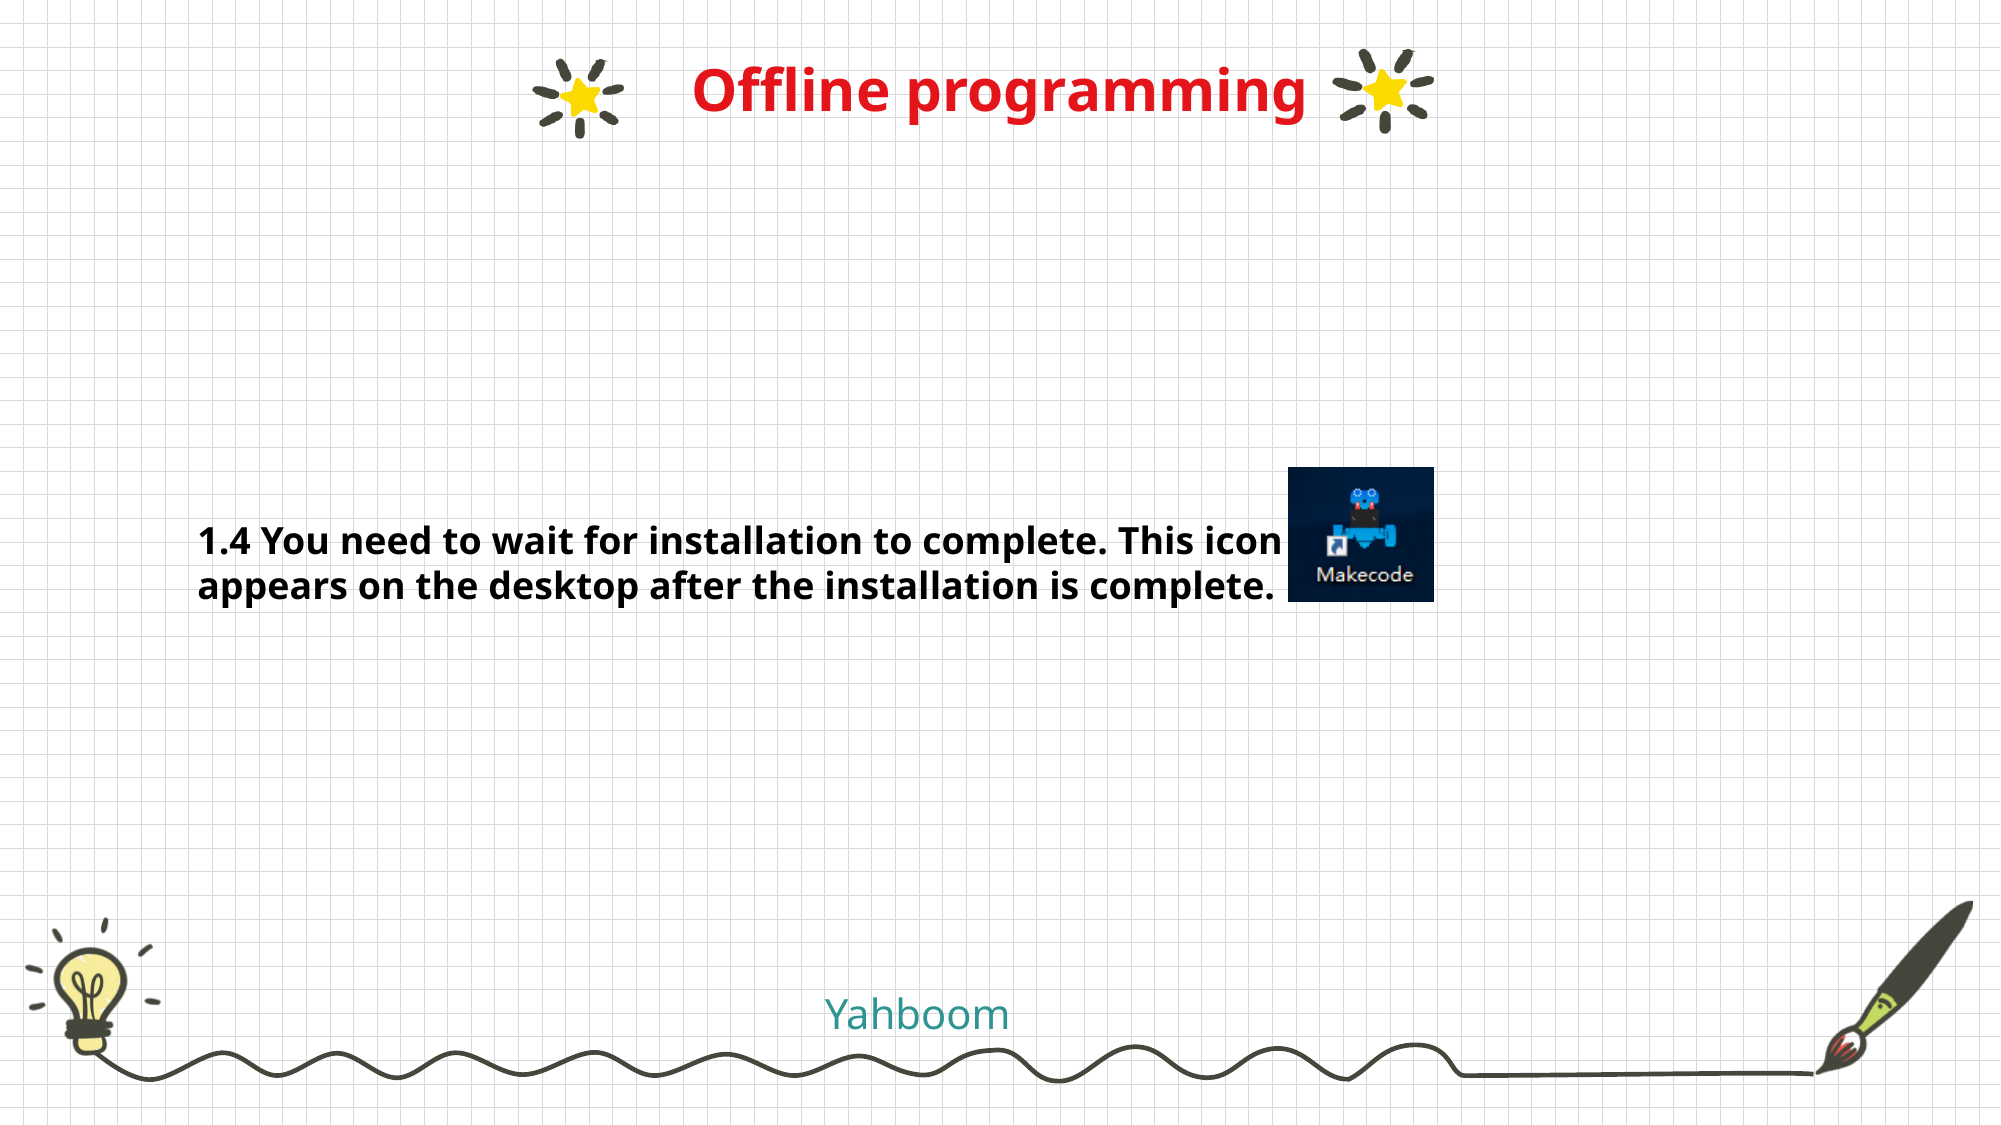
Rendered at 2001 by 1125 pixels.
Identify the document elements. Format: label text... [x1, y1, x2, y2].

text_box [1332, 48, 1434, 134]
picture [1288, 467, 1434, 603]
text_box Offline programming [676, 45, 1324, 131]
text_box 1.4 You need to wait for installation to complete. This icon appears on the desktop after the installation is complete. [182, 509, 1539, 615]
picture [2, 893, 185, 1073]
picture [1816, 894, 1973, 1081]
text_box Yahboom [810, 980, 1042, 1045]
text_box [532, 58, 624, 139]
